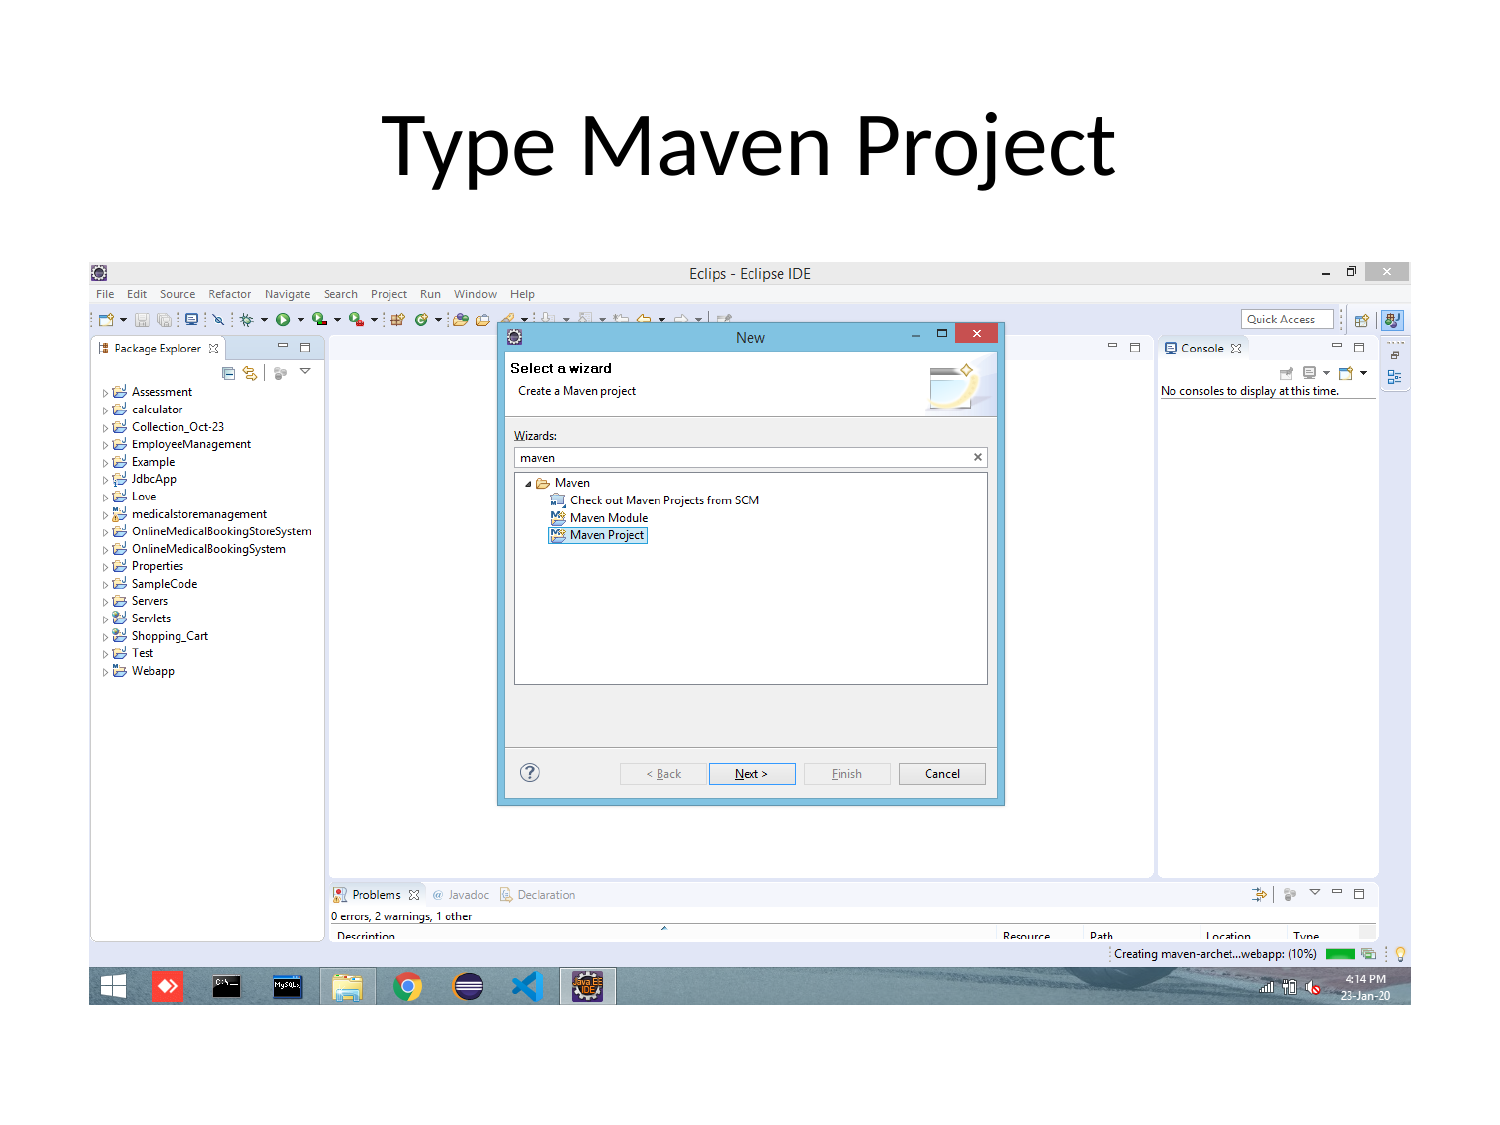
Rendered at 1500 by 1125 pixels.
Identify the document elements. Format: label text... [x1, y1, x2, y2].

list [89, 262, 1411, 1006]
title Type Maven Project [75, 45, 1425, 233]
